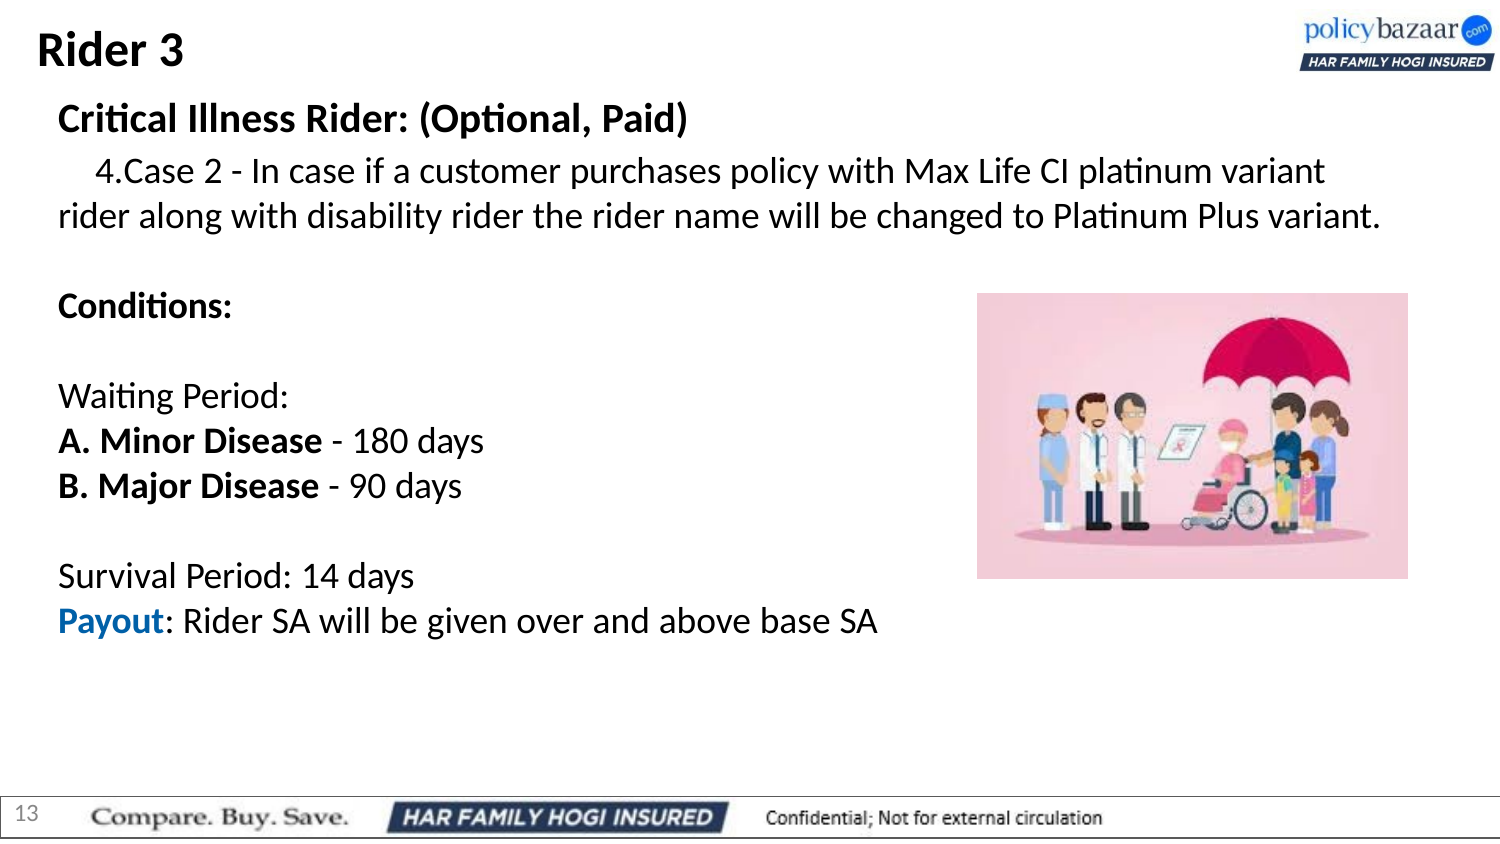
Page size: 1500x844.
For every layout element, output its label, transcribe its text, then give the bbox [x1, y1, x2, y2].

text_box Critical Illness Rider: (Optional, Paid) Case 2 - In case if a customer purchases policy with Max Life CI platinum variant rider along with disability rider the rider name will be changed to Platinum Plus variant. Conditions: Waiting Period: Minor Disease - 180 days Major Disease - 90 days Survival Period: 14 days Payout: Rider SA will be given over and above base SA [56, 81, 1387, 642]
text_box [1105, 796, 1500, 839]
title Rider 3 [35, 13, 186, 157]
slide_number 10 [7, 800, 42, 844]
picture [977, 292, 1408, 580]
text_box [0, 796, 79, 839]
picture [80, 796, 1105, 839]
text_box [1294, 9, 1500, 74]
